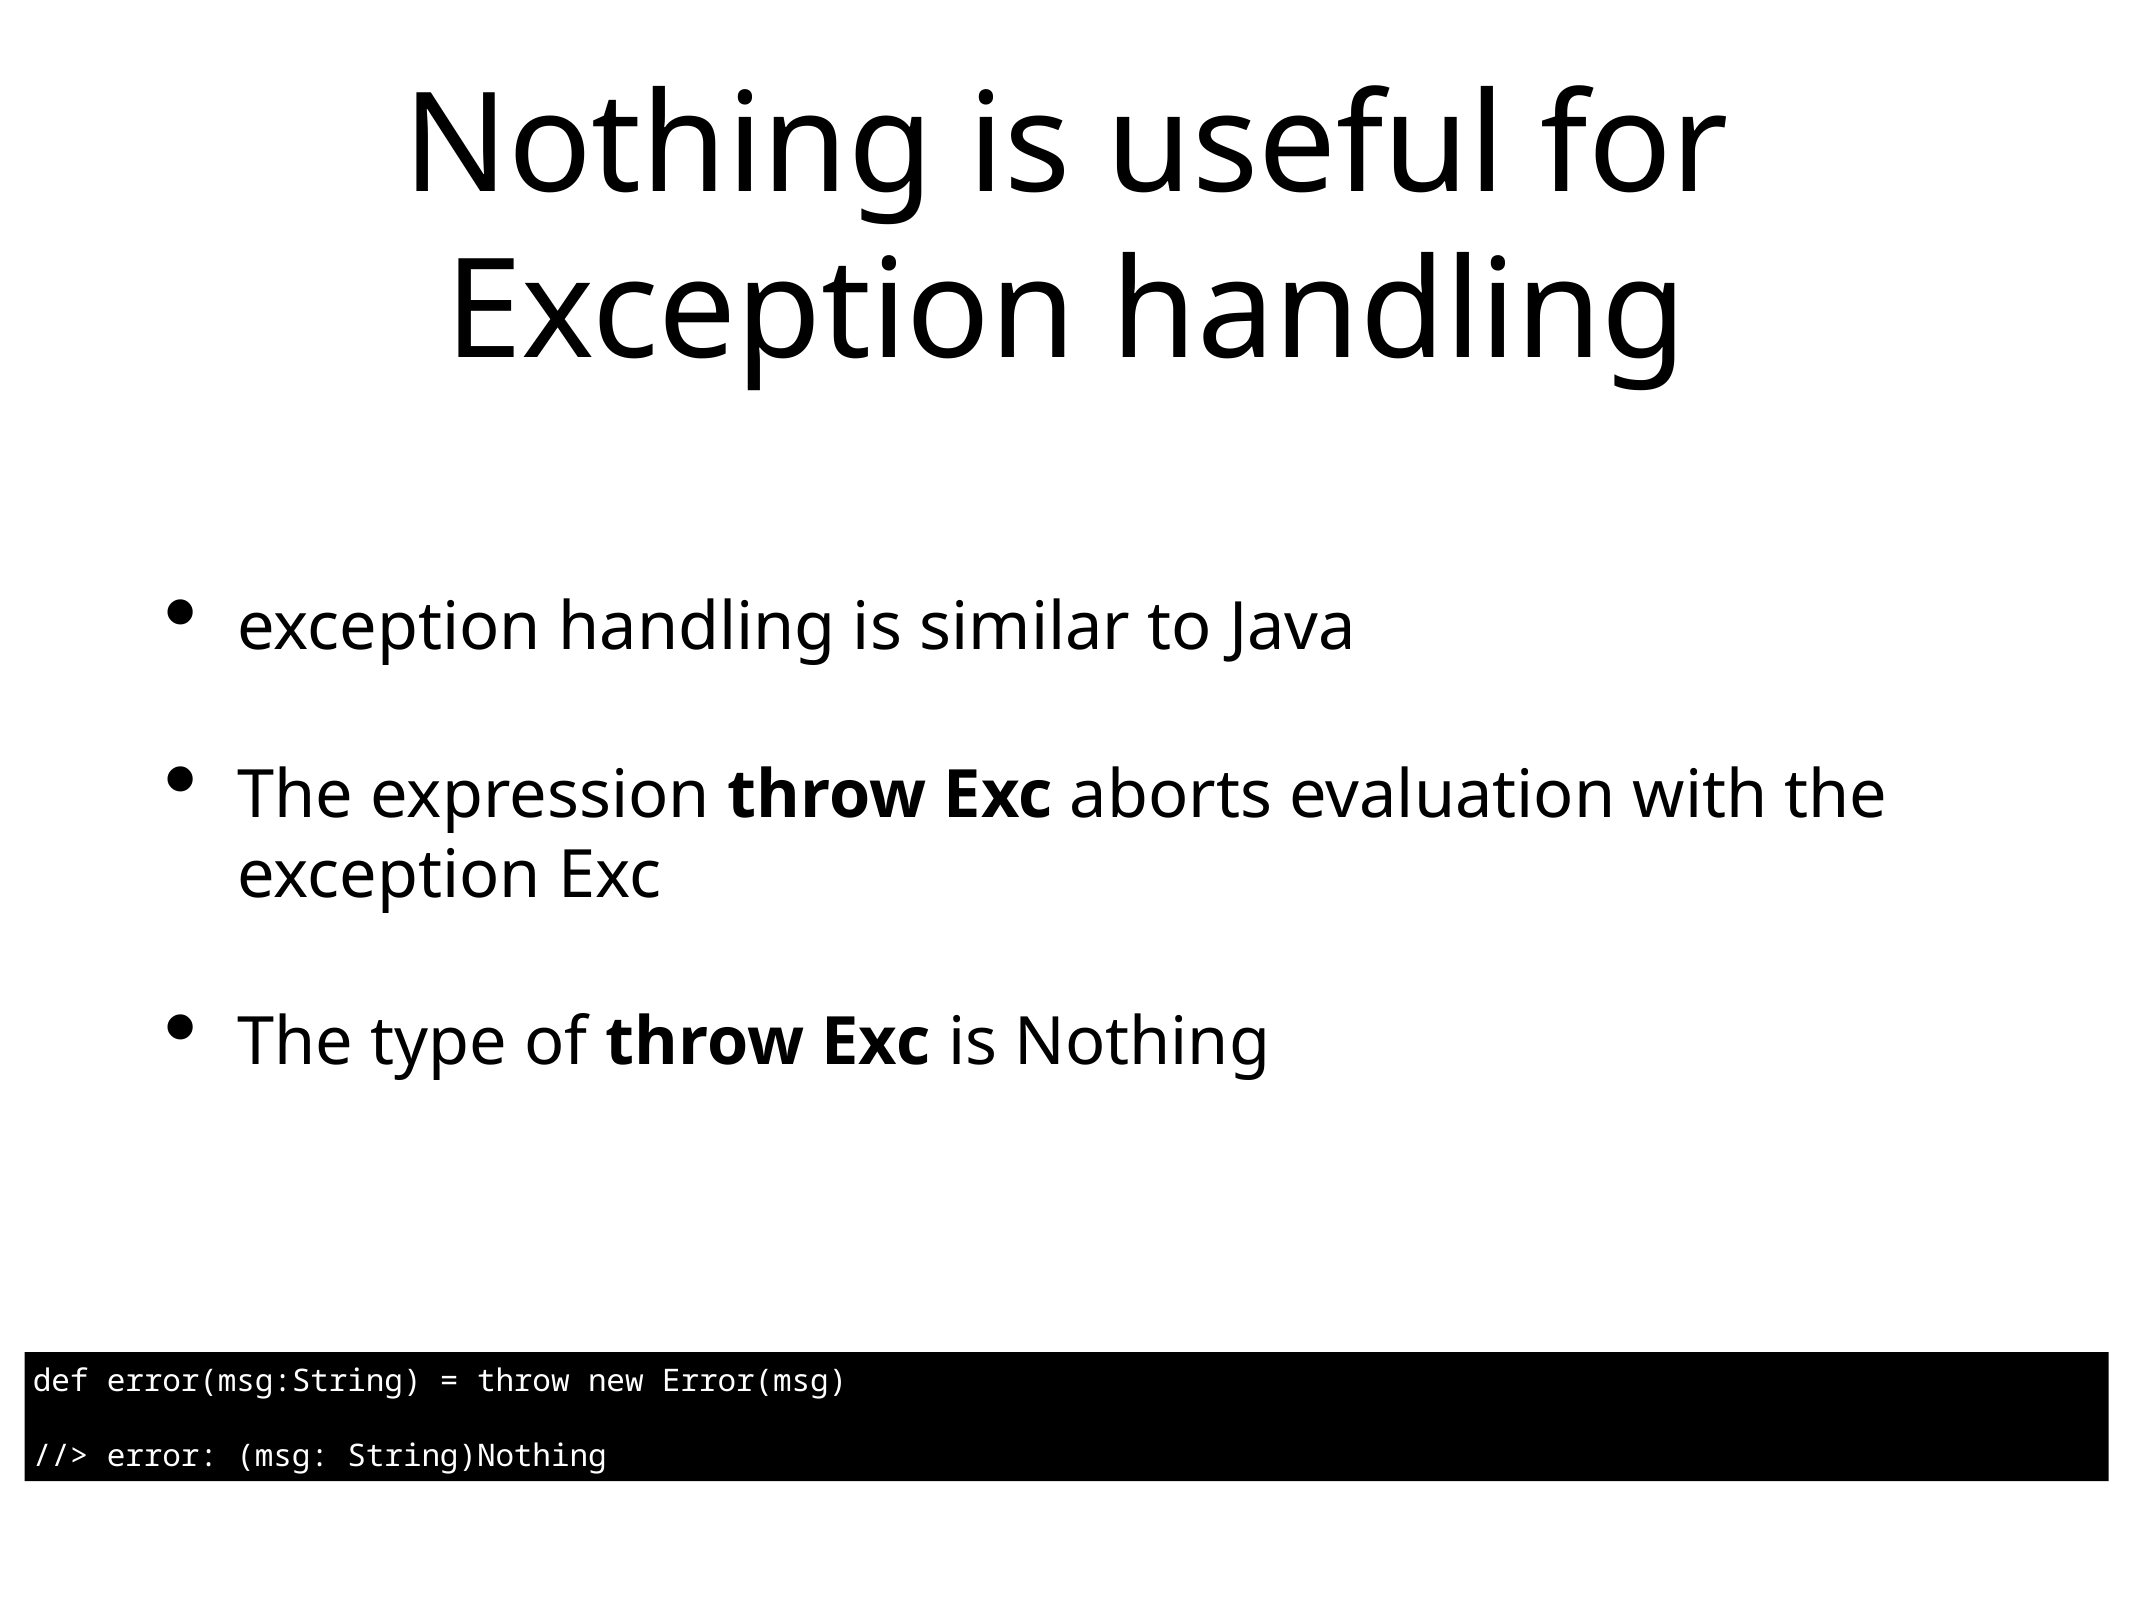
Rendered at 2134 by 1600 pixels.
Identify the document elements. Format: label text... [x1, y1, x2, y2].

text_box def error(msg:String) = throw new Error(msg) //> error: (msg: String)Nothing [24, 1352, 2109, 1482]
list exception handling is similar to Java The expression throw Exc aborts evaluation with the exception Exc The type of throw Exc is Nothing [155, 424, 1978, 1237]
title Nothing is useful for Exception handling [155, 41, 1978, 397]
